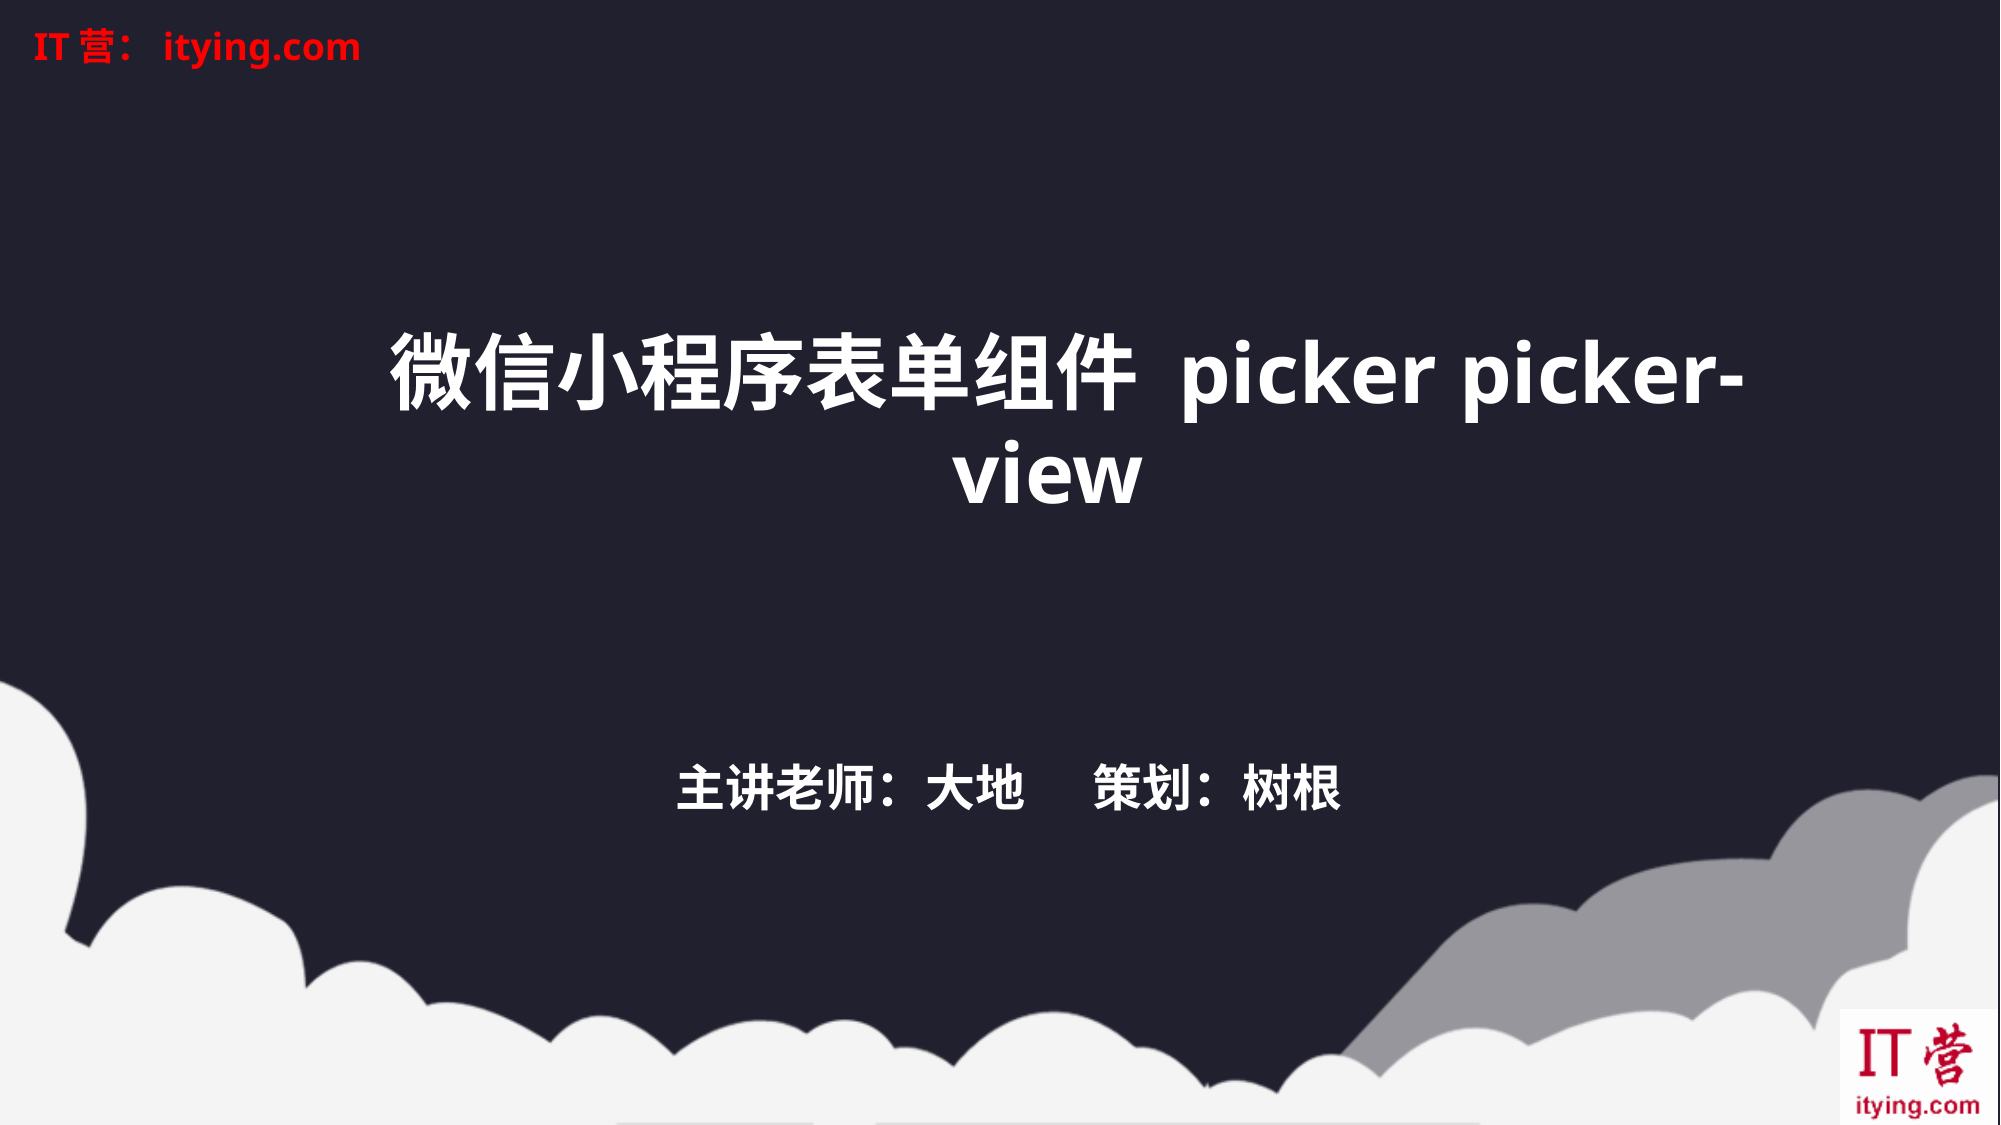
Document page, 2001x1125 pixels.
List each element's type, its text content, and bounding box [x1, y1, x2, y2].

text_box 微信小程序表单组件 picker picker-view [256, 312, 1840, 528]
text_box IT营：itying.com [19, 15, 408, 76]
picture [0, 611, 1998, 1125]
